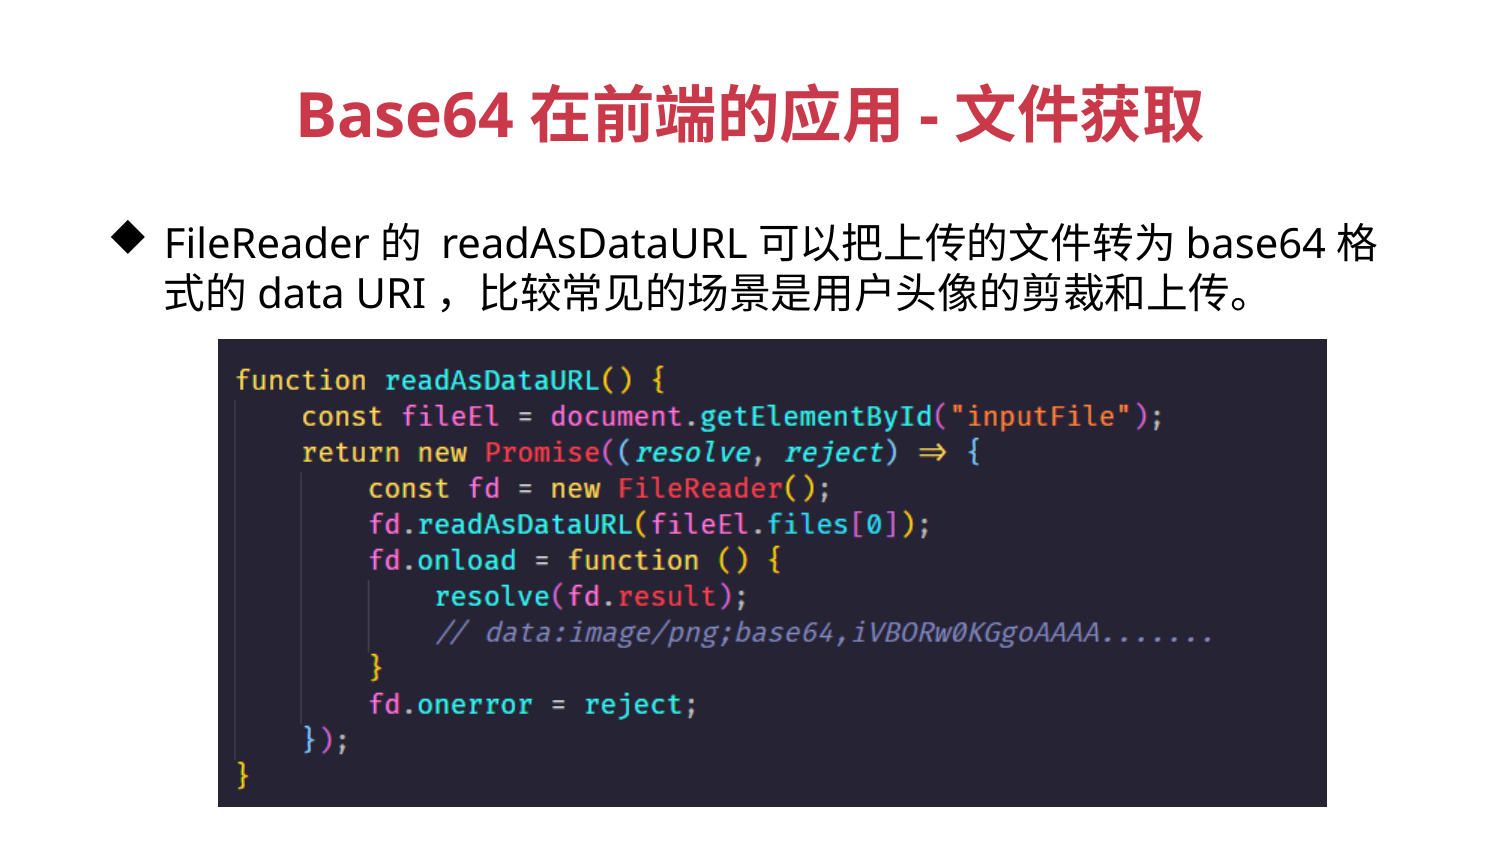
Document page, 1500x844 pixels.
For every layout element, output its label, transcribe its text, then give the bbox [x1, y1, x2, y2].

picture [218, 339, 1327, 807]
text_box Base64在前端的应用-文件获取 [280, 67, 1220, 158]
text_box FileReader的 readAsDataURL可以把上传的文件转为base64格式的data URI，比较常见的场景是用户头像的剪裁和上传。 [17, 209, 1414, 325]
